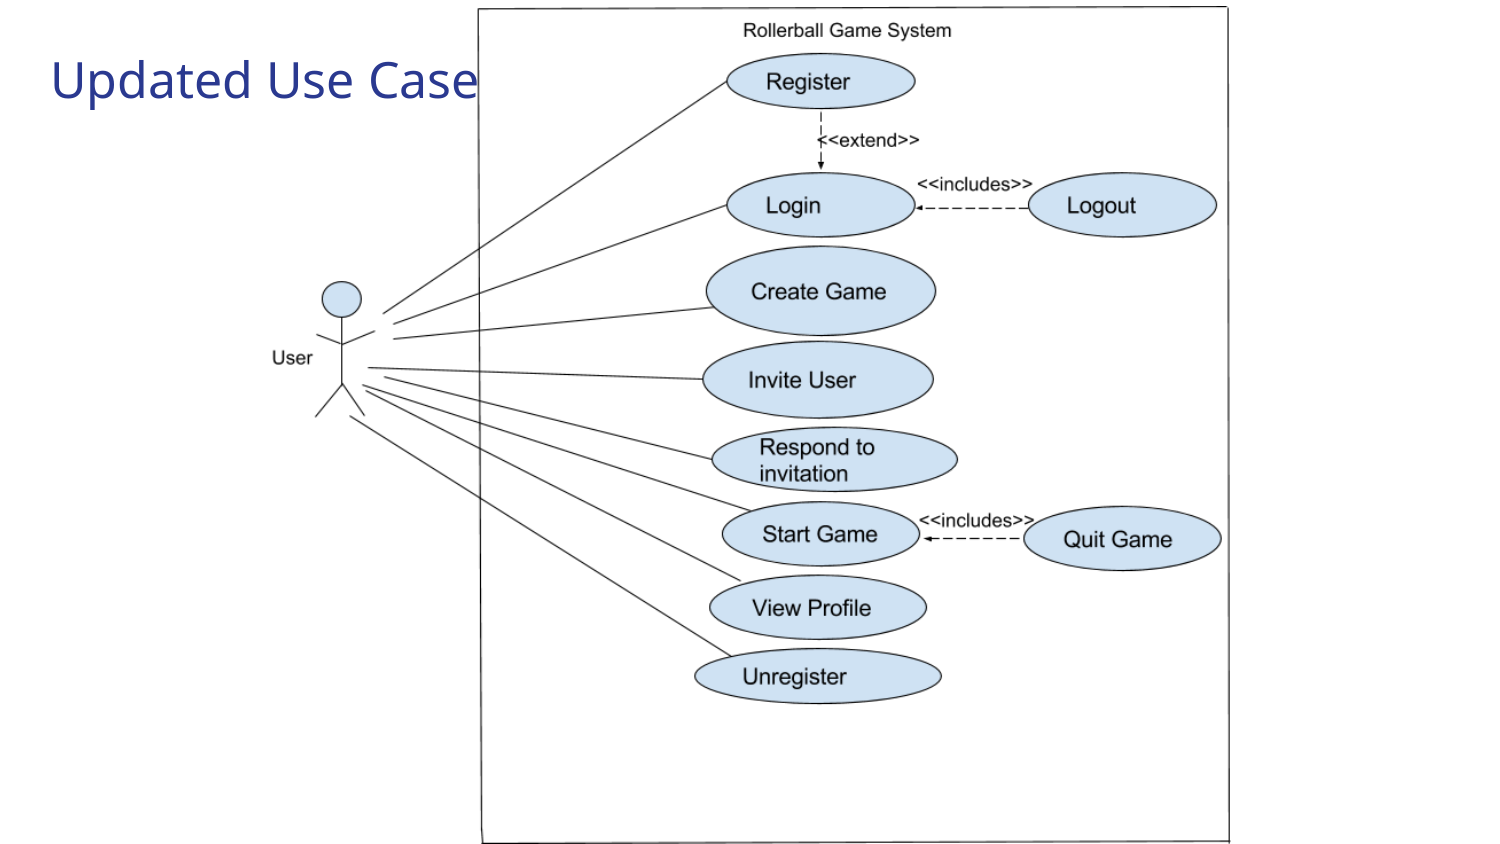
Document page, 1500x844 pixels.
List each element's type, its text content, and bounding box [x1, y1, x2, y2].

title Updated Use Case [35, 0, 496, 124]
picture [261, 6, 1231, 844]
